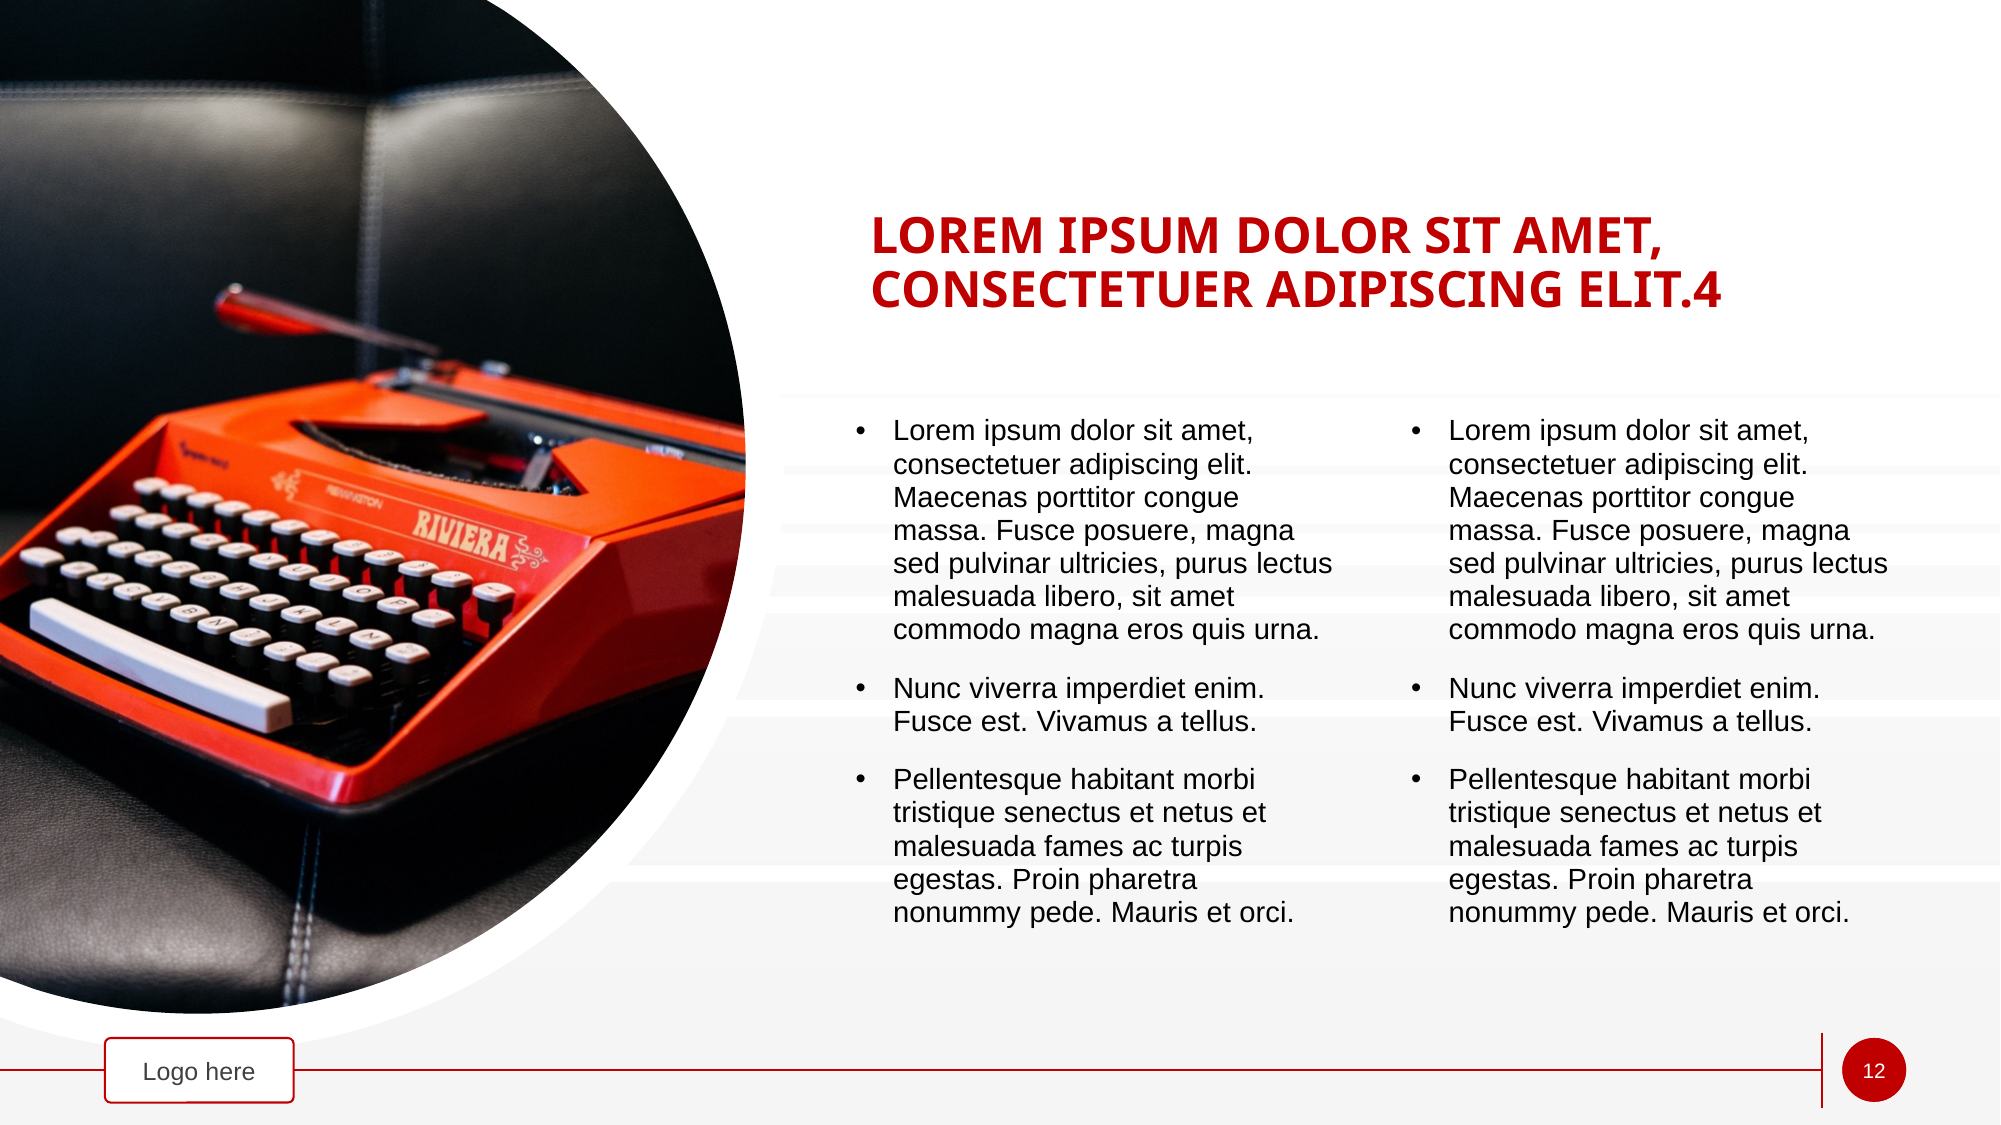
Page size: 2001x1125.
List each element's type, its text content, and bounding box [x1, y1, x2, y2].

picture [0, 0, 746, 1014]
title LOREM IPSUM DOLOR SIT AMET, CONSECTETUER ADIPISCING ELIT.4 [855, 82, 1907, 326]
list Lorem ipsum dolor sit amet, consectetuer adipiscing elit. Maecenas porttitor congue massa. Fusce posuere, magna sed pulvinar ultricies, purus lectus malesuada libero, sit amet commodo magna eros quis urna. Nunc viverra imperdiet enim. Fusce est. Vivamus a tellus. Pellentesque habitant morbi tristique senectus et netus et malesuada fames ac turpis egestas. Proin pharetra nonummy pede. Mauris et orci. [1411, 414, 1907, 955]
slide_number 12 [1842, 1038, 1907, 1103]
text_box Logo here [103, 1036, 295, 1104]
list Lorem ipsum dolor sit amet, consectetuer adipiscing elit. Maecenas porttitor congue massa. Fusce posuere, magna sed pulvinar ultricies, purus lectus malesuada libero, sit amet commodo magna eros quis urna. Nunc viverra imperdiet enim. Fusce est. Vivamus a tellus. Pellentesque habitant morbi tristique senectus et netus et malesuada fames ac turpis egestas. Proin pharetra nonummy pede. Mauris et orci. [855, 414, 1351, 955]
